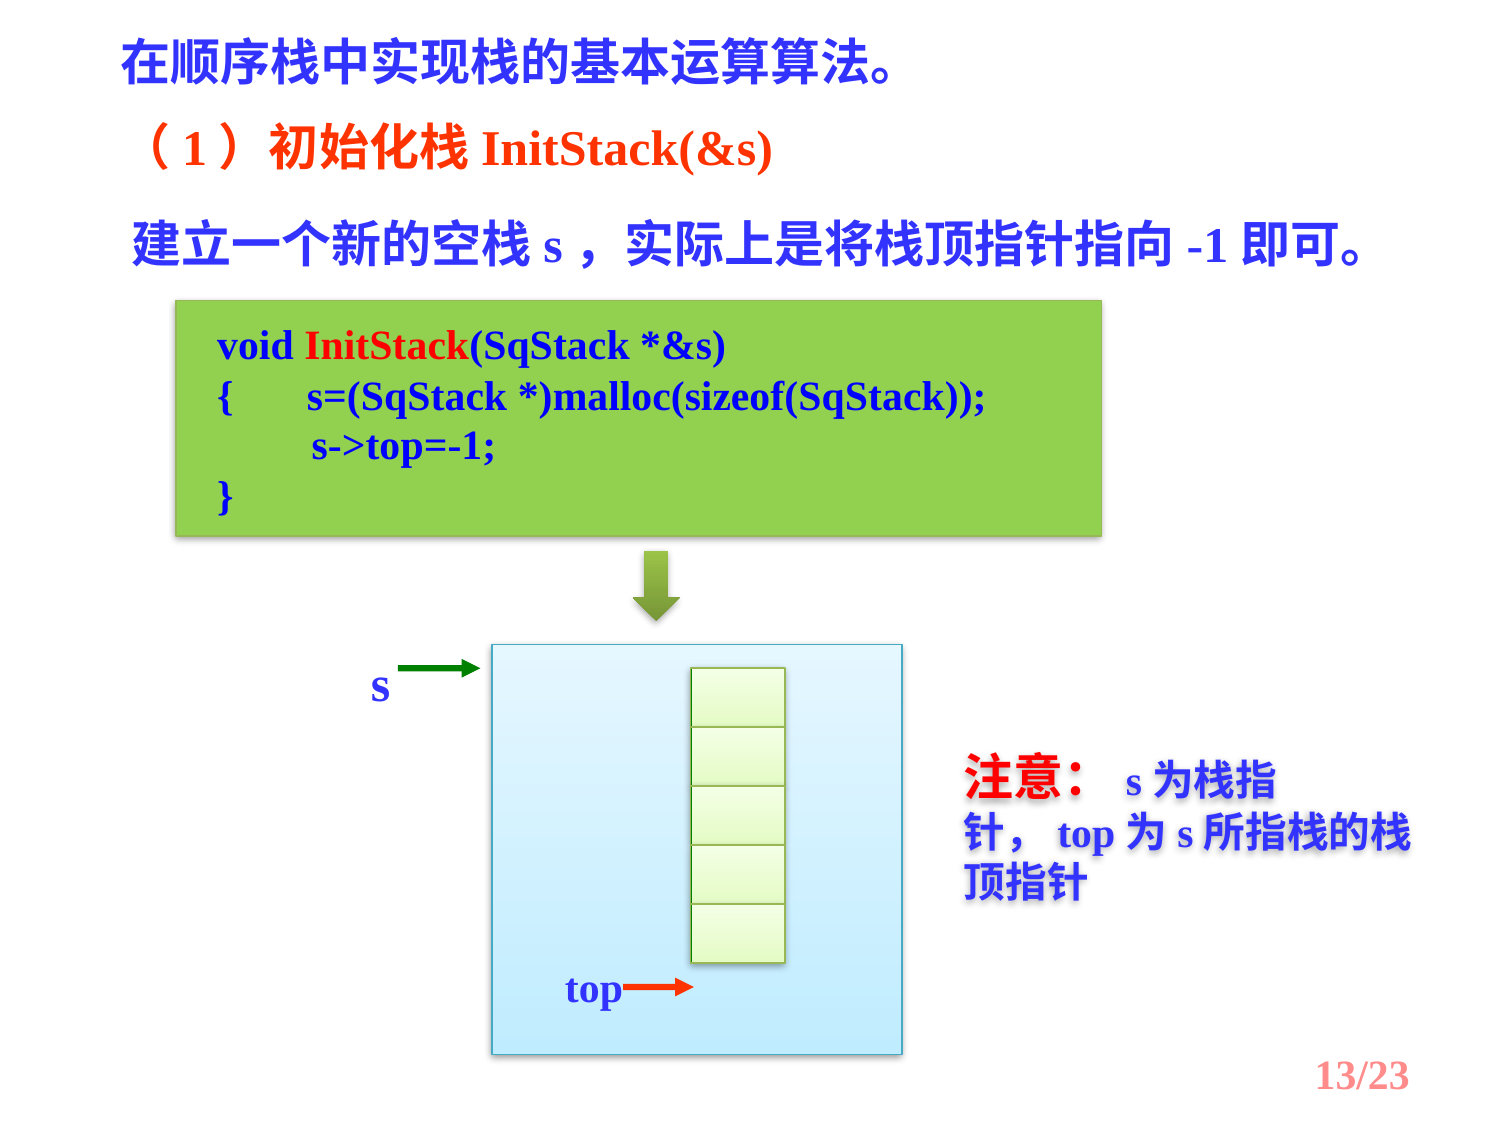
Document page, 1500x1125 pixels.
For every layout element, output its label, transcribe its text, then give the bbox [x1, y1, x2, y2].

text_box [491, 644, 903, 1055]
text_box 在顺序栈中实现栈的基本运算算法。 （1）初始化栈InitStack(&s) 建立一个新的空栈s，实际上是将栈顶指针指向-1即可。 [70, 23, 1424, 281]
text_box top [546, 953, 642, 1019]
text_box [690, 667, 786, 726]
text_box s [351, 644, 411, 720]
text_box [411, 662, 481, 675]
text_box [690, 903, 786, 964]
text_box [632, 550, 680, 622]
text_box [690, 785, 786, 844]
text_box [690, 844, 786, 903]
text_box [690, 726, 786, 784]
slide_number 13 [1074, 1042, 1425, 1103]
text_box 注意：s为栈指针，top为s所指栈的栈顶指针 [949, 738, 1430, 913]
text_box [642, 980, 694, 994]
text_box void InitStack(SqStack *&s) { s=(SqStack *)malloc(sizeof(SqStack)); s->top=-1; } [175, 300, 1102, 537]
